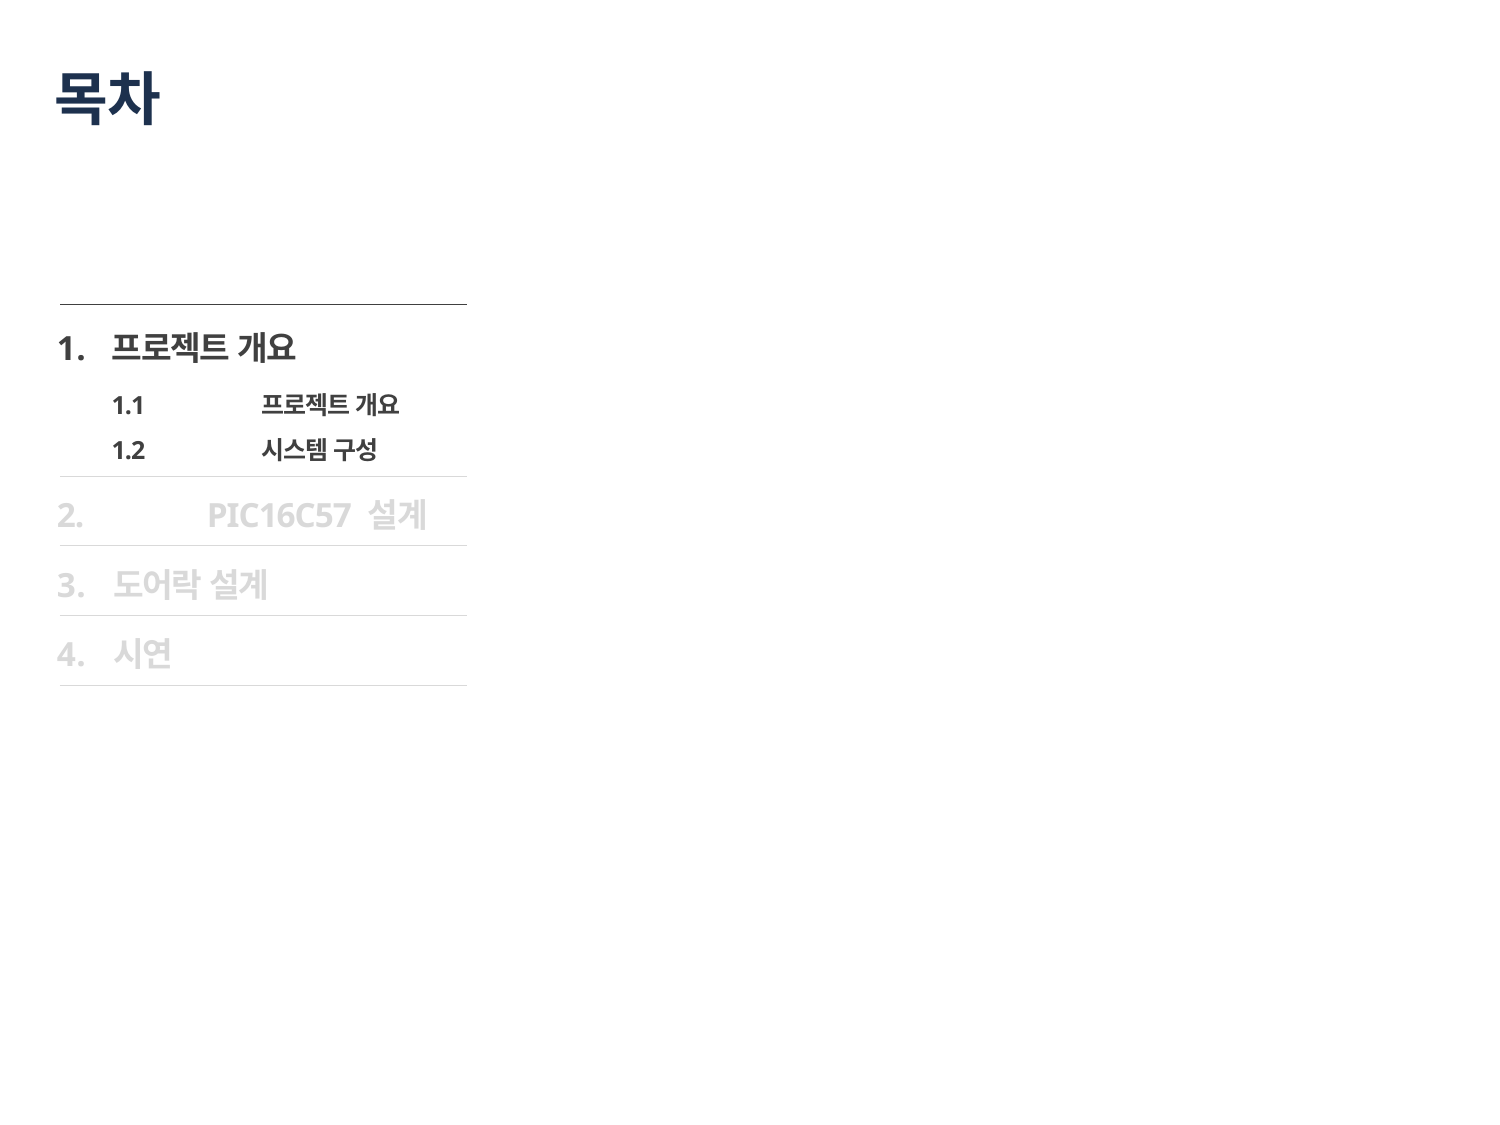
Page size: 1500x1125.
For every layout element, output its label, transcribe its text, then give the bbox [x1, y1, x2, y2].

title 목차 [39, 22, 1442, 171]
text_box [59, 475, 468, 686]
text_box 프로젝트 개요 1.1 프로젝트 개요 1.2 시스템 구성 2. PIC16C57 설계 도어락 설계 시연 [41, 289, 891, 885]
